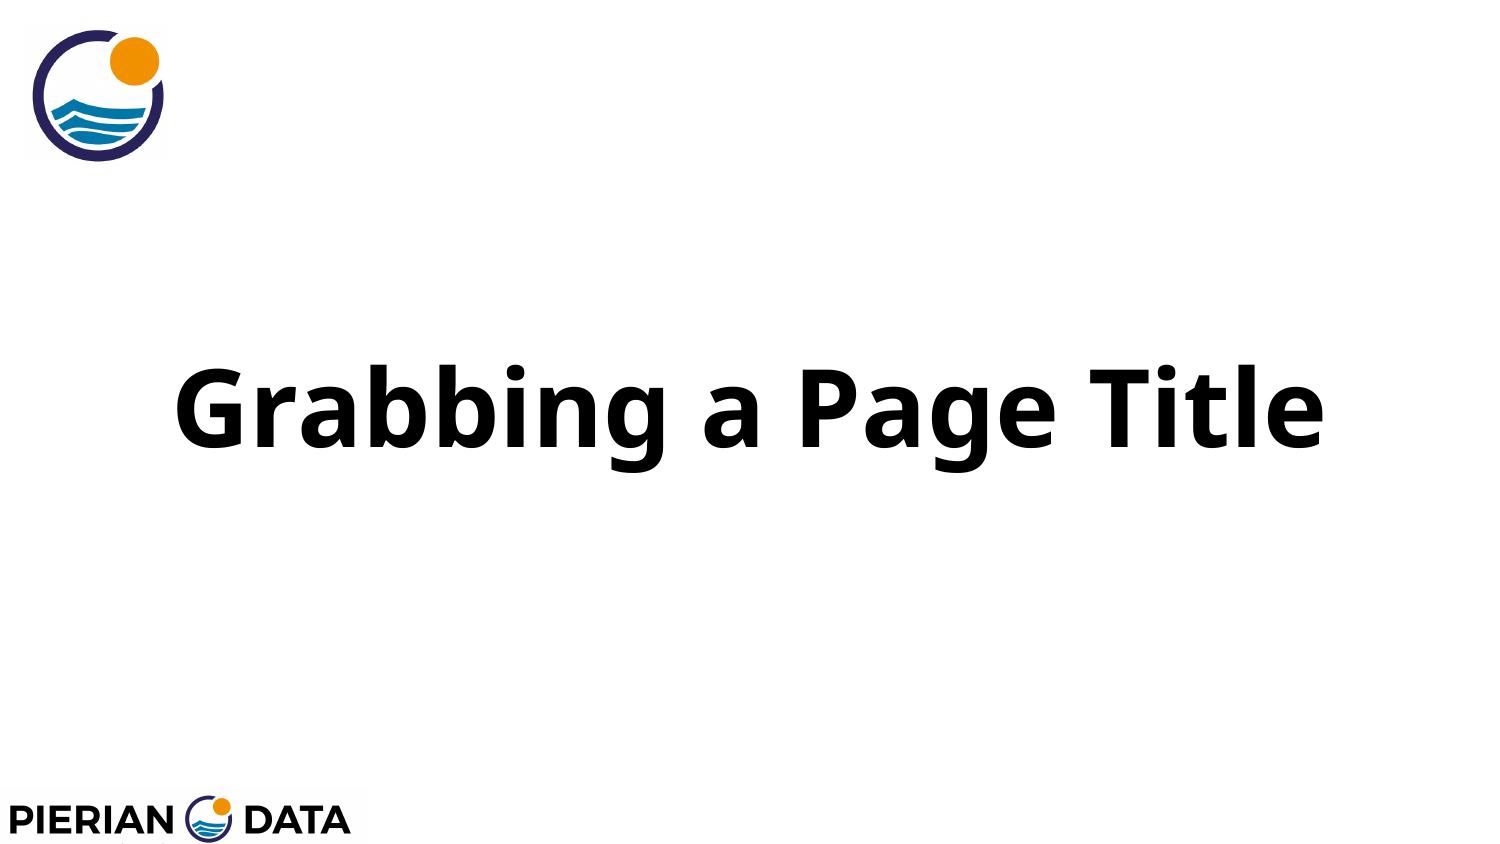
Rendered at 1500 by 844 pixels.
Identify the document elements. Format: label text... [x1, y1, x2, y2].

picture [0, 787, 368, 844]
title Grabbing a Page Title [51, 253, 1449, 484]
picture [24, 24, 172, 167]
